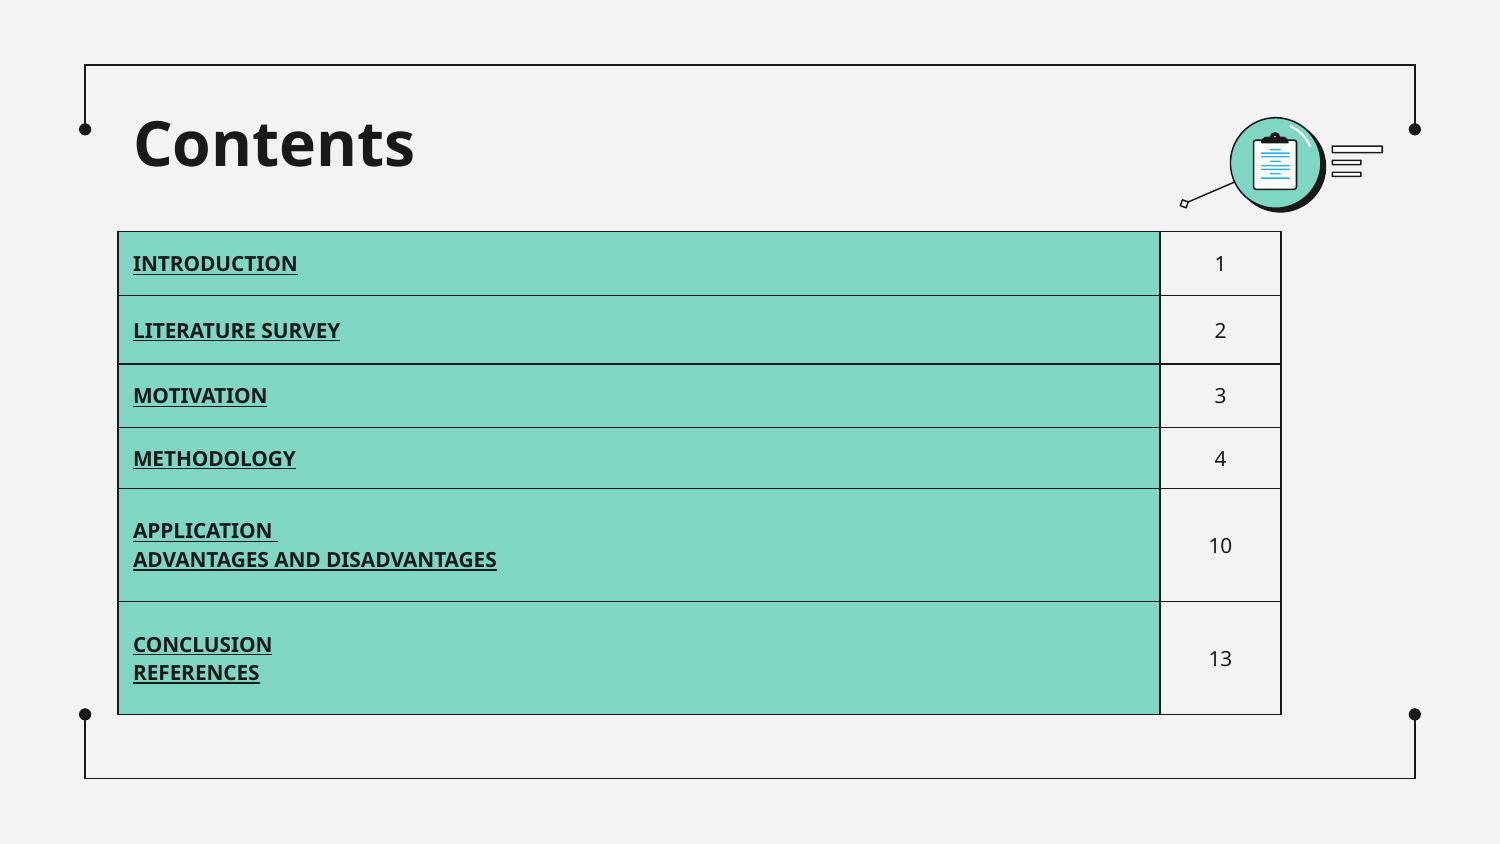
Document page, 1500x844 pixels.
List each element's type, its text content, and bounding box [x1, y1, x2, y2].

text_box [1179, 116, 1384, 213]
table_header 1 [1161, 232, 1280, 295]
table_header INTRODUCTION [119, 232, 1159, 295]
table_cell MOTIVATION [119, 365, 1159, 427]
title Contents [118, 88, 1383, 183]
table_cell 3 [1161, 365, 1280, 427]
table_cell 10 [1161, 489, 1280, 601]
table_cell 4 [1161, 428, 1280, 488]
table_cell LITERATURE SURVEY [119, 296, 1159, 363]
table_cell 2 [1161, 296, 1280, 363]
table_cell METHODOLOGY [119, 428, 1159, 488]
table_cell 13 [1161, 602, 1280, 714]
table_cell APPLICATION ADVANTAGES AND DISADVANTAGES [119, 489, 1159, 601]
text_box [118, 678, 444, 754]
table_cell CONCLUSION REFERENCES [119, 602, 1159, 714]
